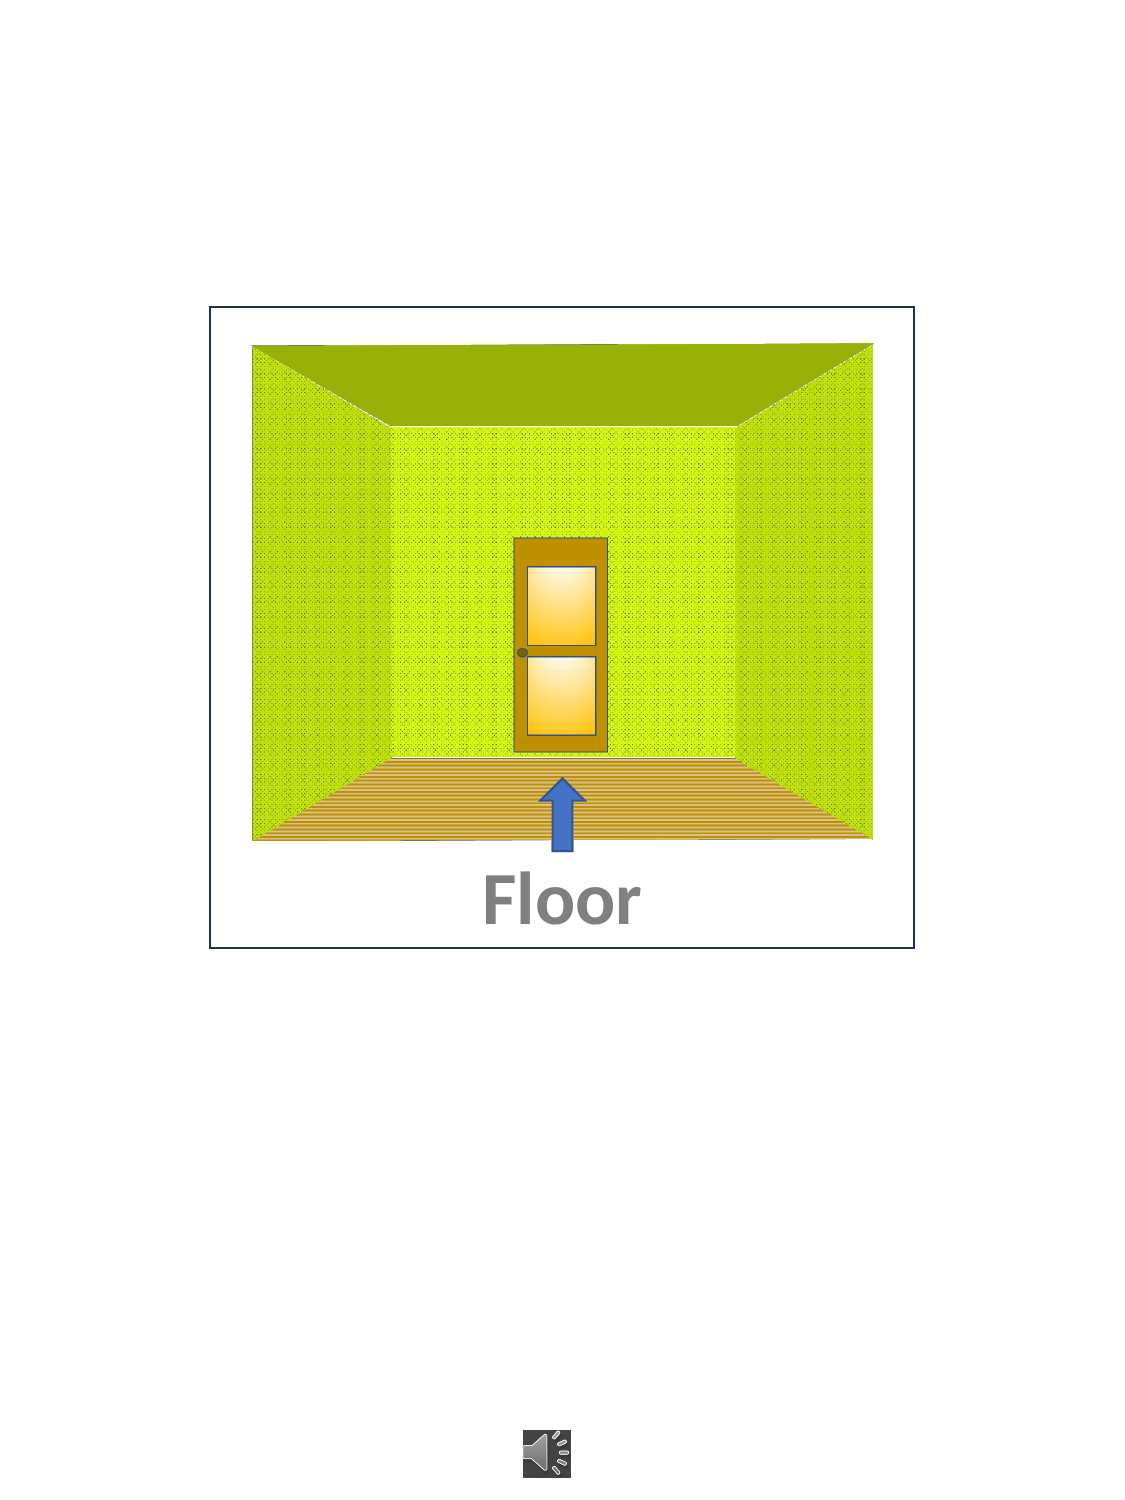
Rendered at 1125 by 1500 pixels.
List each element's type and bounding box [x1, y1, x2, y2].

text_box [551, 841, 574, 853]
picture [521, 1428, 572, 1479]
picture [251, 343, 874, 841]
text_box [209, 306, 915, 949]
